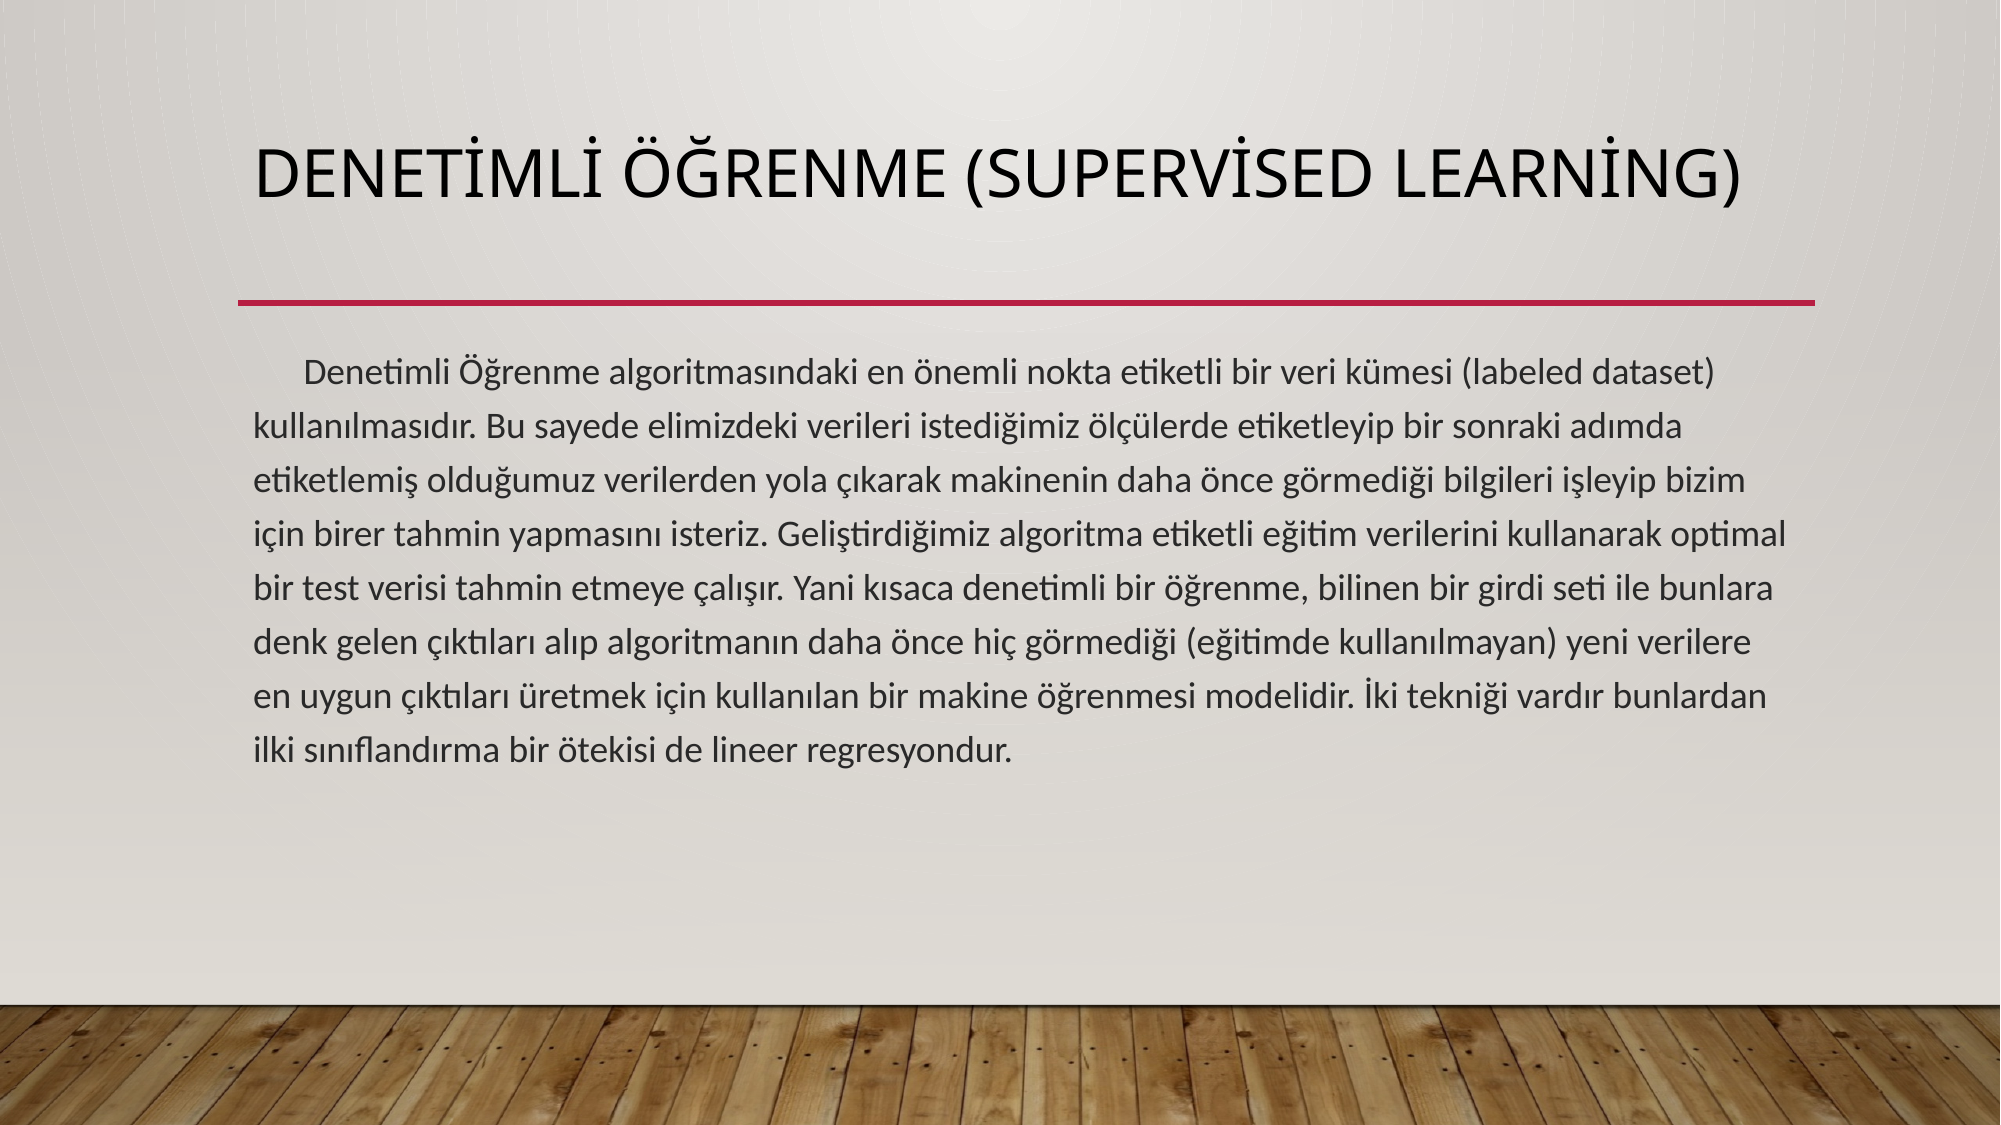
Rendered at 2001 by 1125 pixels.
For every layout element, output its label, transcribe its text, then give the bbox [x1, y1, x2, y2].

title Denetimli Öğrenme (Supervised Learning) [238, 131, 1814, 305]
list Denetimli Öğrenme algoritmasındaki en önemli nokta etiketli bir veri kümesi (labeled dataset) kullanılmasıdır. Bu sayede elimizdeki verileri istediğimiz ölçülerde etiketleyip bir sonraki adımda etiketlemiş olduğumuz verilerden yola çıkarak makinenin daha önce görmediği bilgileri işleyip bizim için birer tahmin yapmasını isteriz. Geliştirdiğimiz algoritma etiketli eğitim verilerini kullanarak optimal bir test verisi tahmin etmeye çalışır. Yani kısaca denetimli bir öğrenme, bilinen bir girdi seti ile bunlara denk gelen çıktıları alıp algoritmanın daha önce hiç görmediği (eğitimde kullanılmayan) yeni verilere en uygun çıktıları üretmek için kullanılan bir makine öğrenmesi modelidir. İki tekniği vardır bunlardan ilki sınıflandırma bir ötekisi de lineer regresyondur. [238, 330, 1814, 897]
picture [0, 1005, 2000, 1125]
